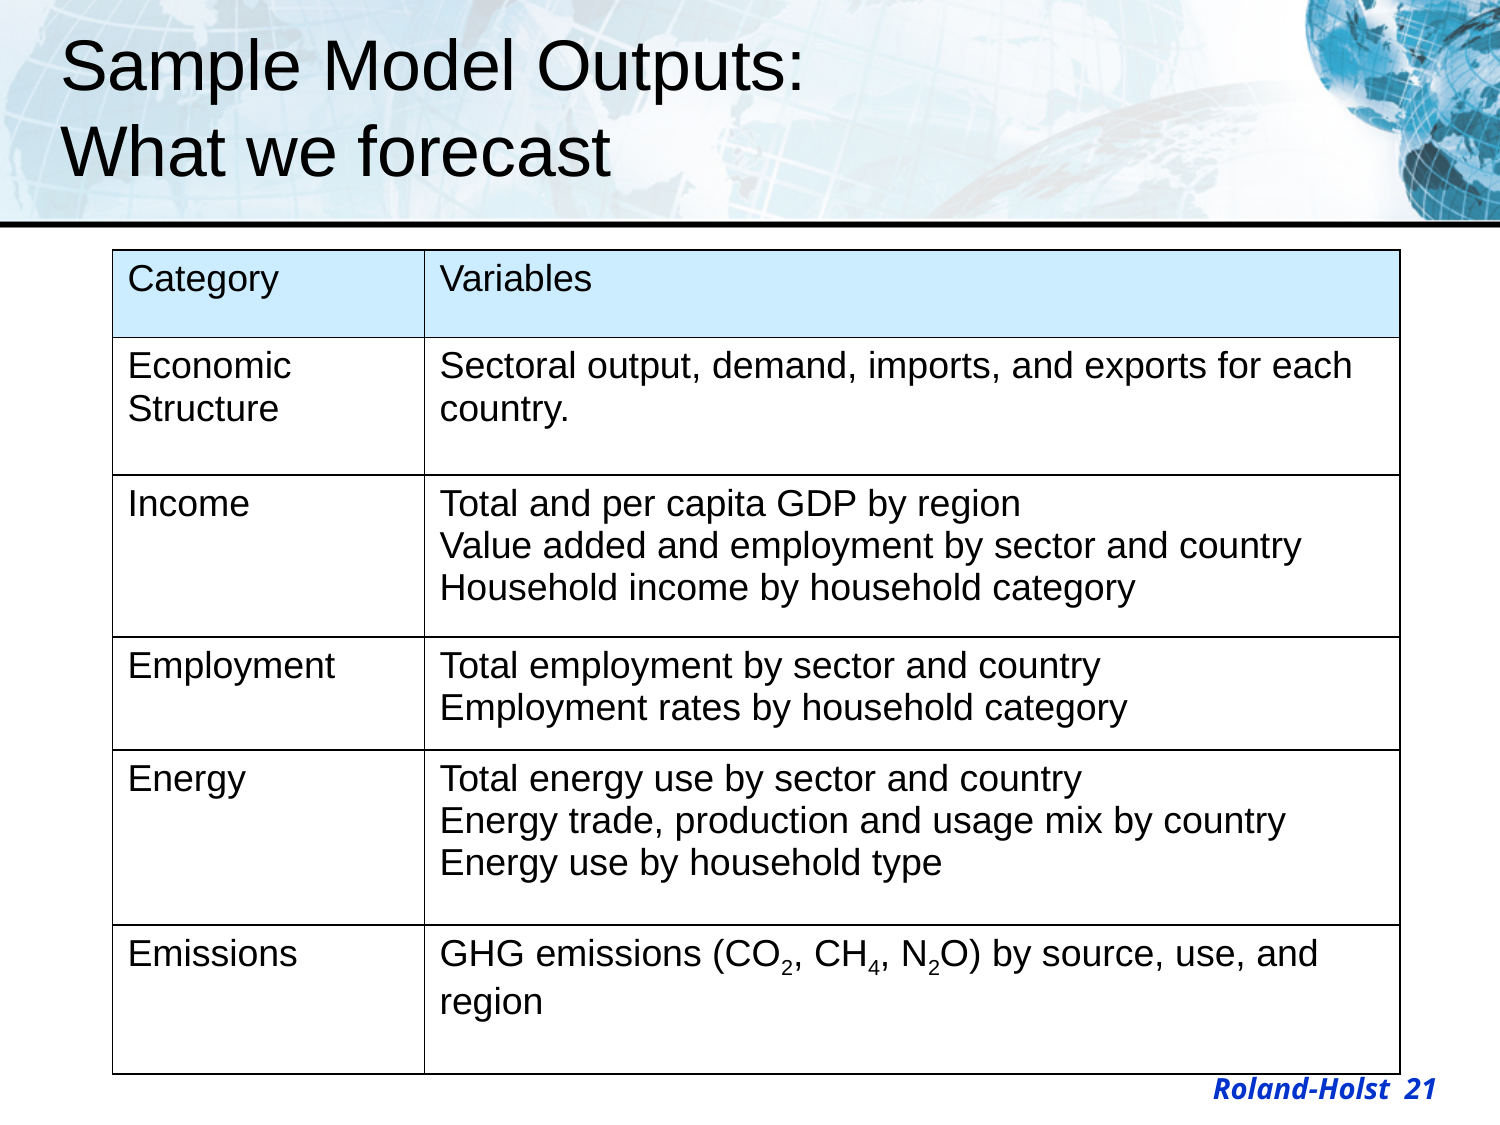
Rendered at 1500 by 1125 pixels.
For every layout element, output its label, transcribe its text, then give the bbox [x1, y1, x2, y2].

table_cell Employment [113, 638, 424, 749]
picture [0, 0, 1500, 1125]
table_cell Total and per capita GDP by region Value added and employment by sector and country Household income by household category [425, 476, 1399, 636]
table_cell Income [113, 476, 424, 636]
title Sample Model Outputs: What we forecast [44, 10, 1307, 200]
table_header Variables [425, 251, 1399, 337]
table_cell Total energy use by sector and country Energy trade, production and usage mix by country Energy use by household type [425, 751, 1399, 924]
table_cell Sectoral output, demand, imports, and exports for each country. [425, 338, 1399, 474]
table_cell GHG emissions (CO2, CH4, N2O) by source, use, and region [425, 926, 1399, 1073]
table_cell Total employment by sector and country Employment rates by household category [425, 638, 1399, 749]
table_cell Economic Structure [113, 338, 424, 474]
table_cell Energy [113, 751, 424, 924]
table_header Category [113, 251, 424, 337]
table_cell Emissions [113, 926, 424, 1073]
